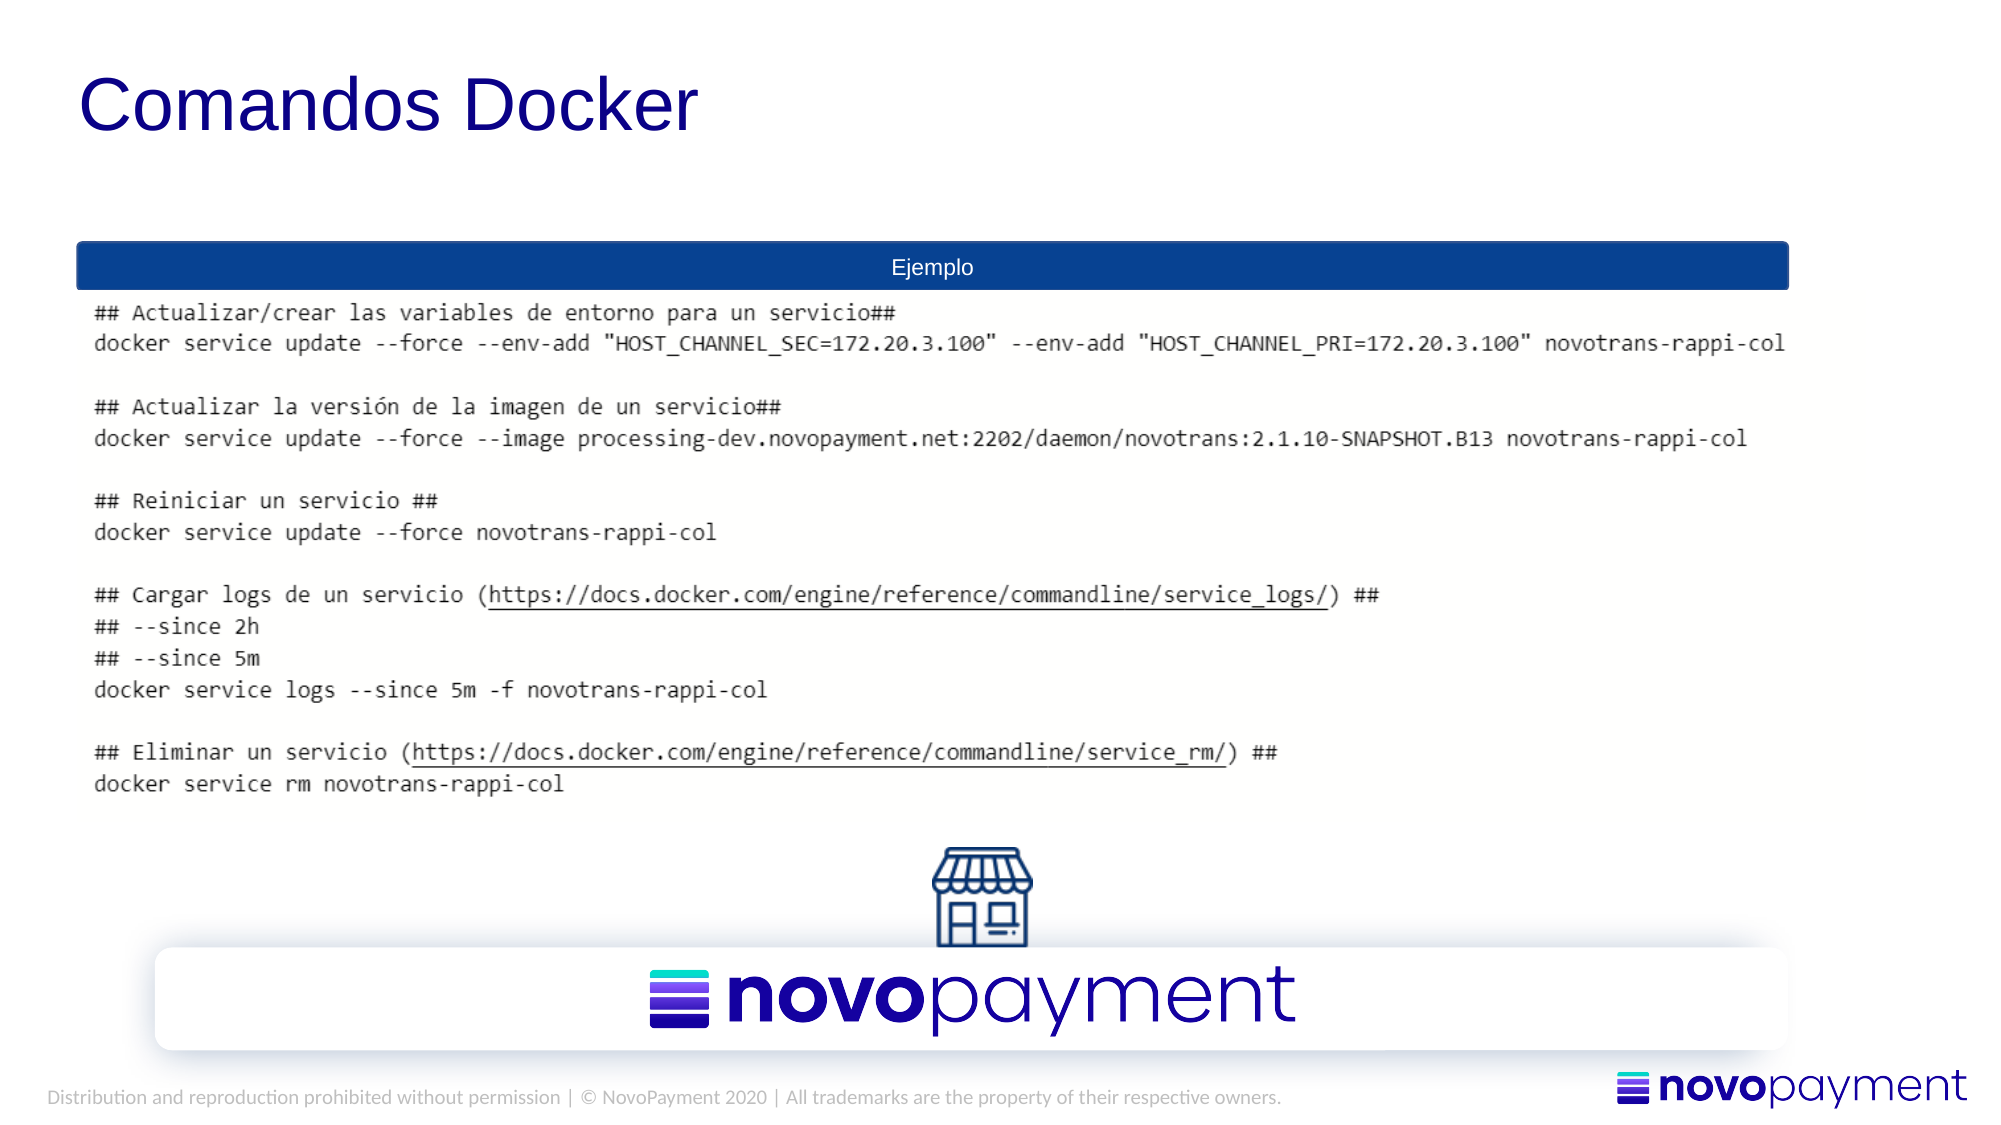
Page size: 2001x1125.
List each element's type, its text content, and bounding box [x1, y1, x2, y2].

picture [1613, 1066, 1970, 1110]
text_box Ejemplo [76, 241, 1790, 290]
picture [77, 290, 1866, 822]
text_box Comandos Docker [63, 47, 1942, 165]
picture [932, 847, 1033, 948]
picture [642, 959, 1301, 1039]
text_box [153, 946, 1790, 1052]
